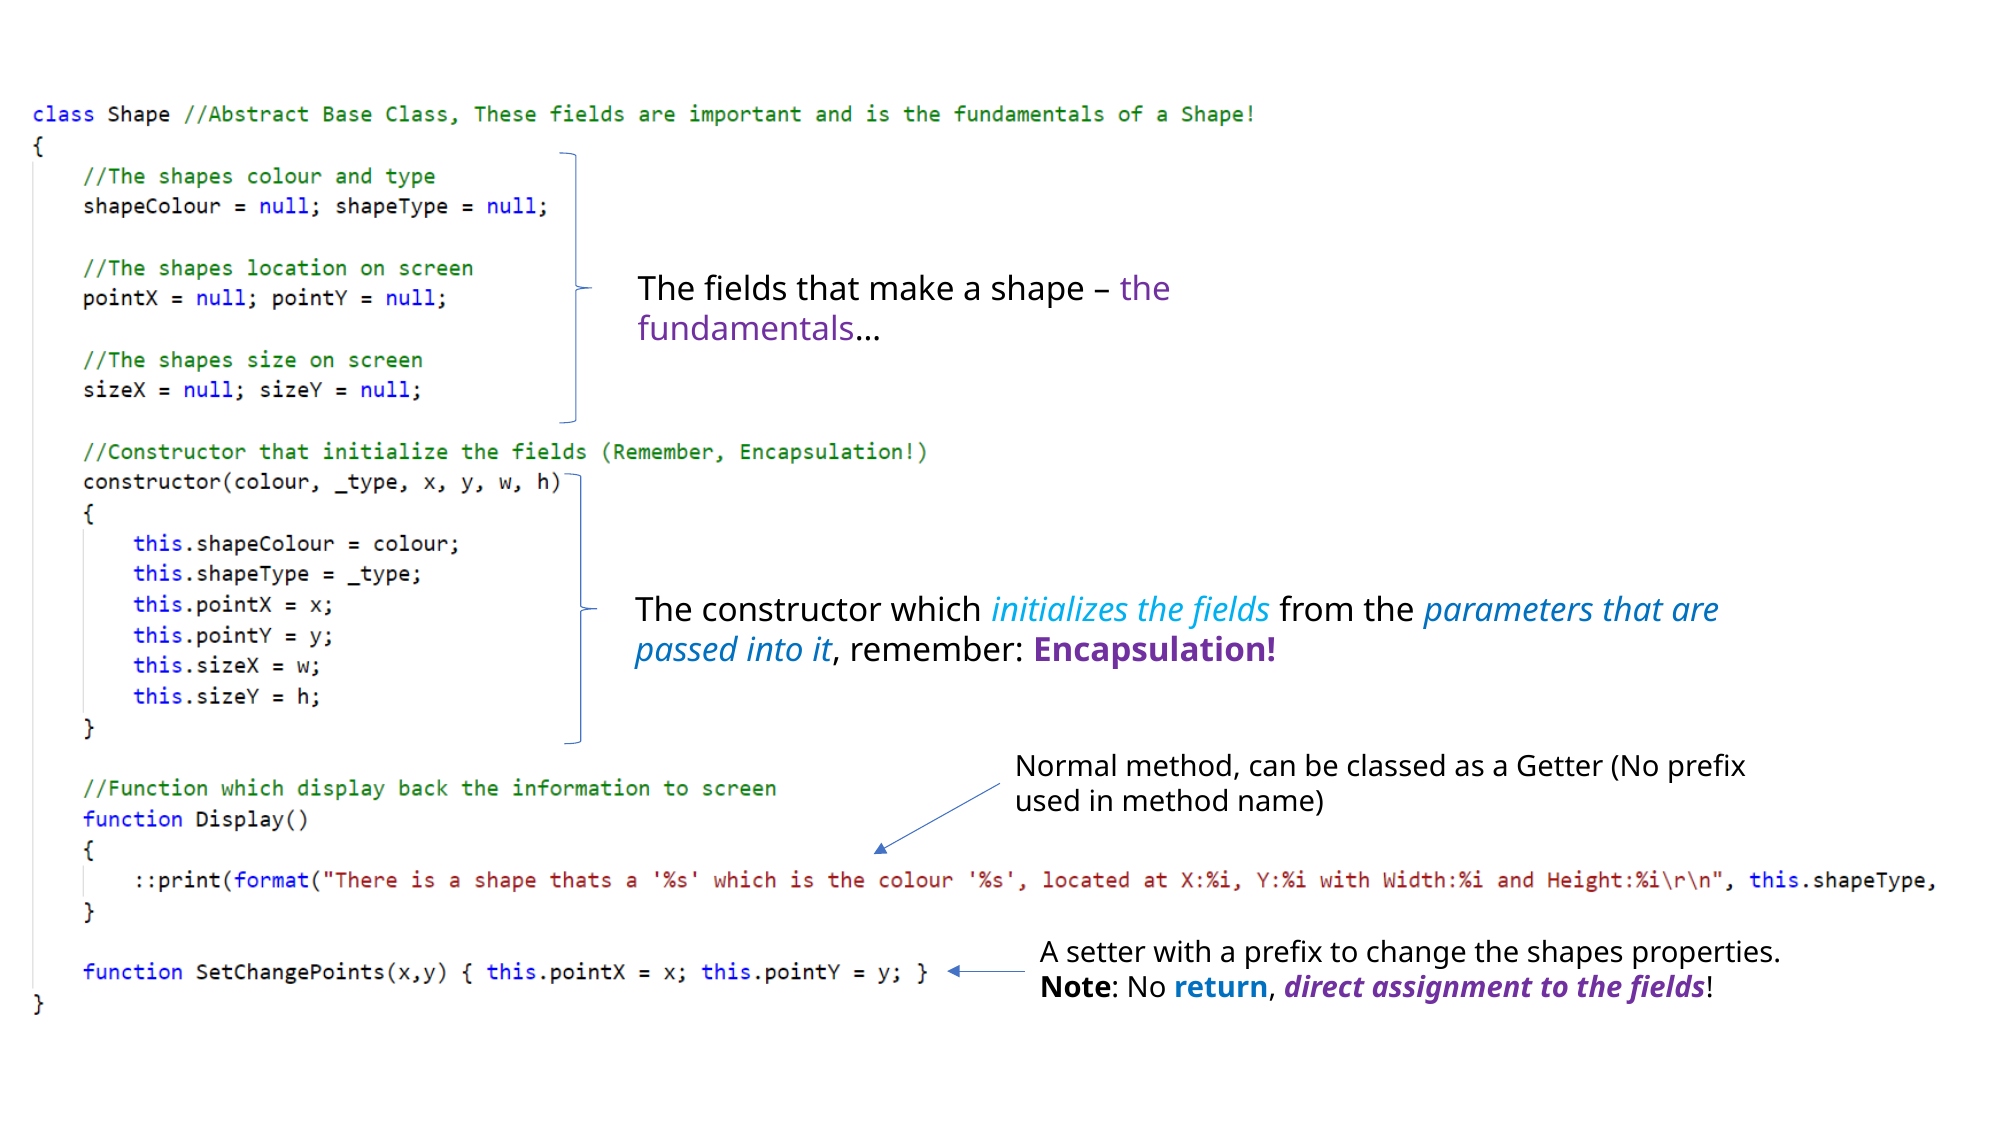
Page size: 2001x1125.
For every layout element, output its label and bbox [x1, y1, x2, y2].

picture [30, 102, 1941, 1023]
text_box [873, 783, 1000, 855]
